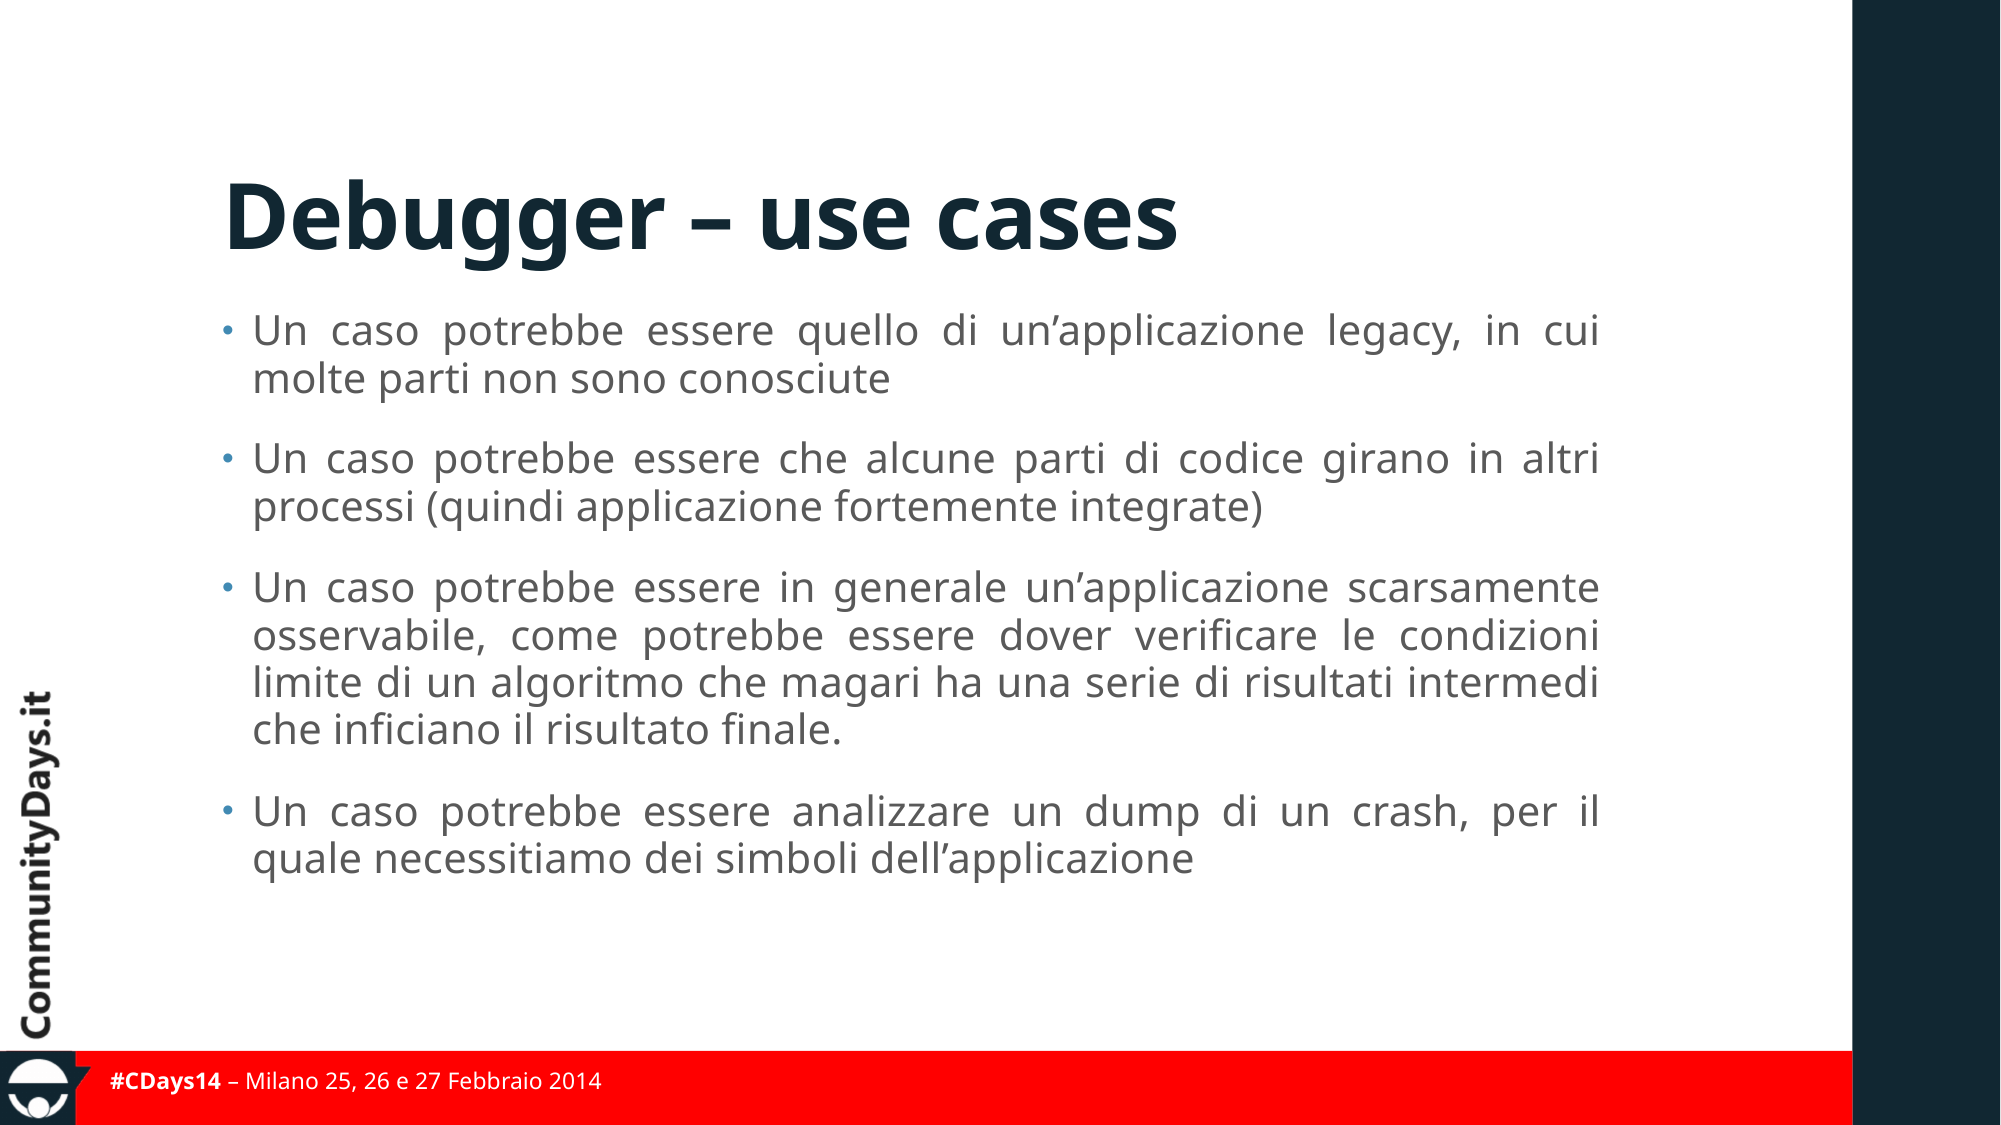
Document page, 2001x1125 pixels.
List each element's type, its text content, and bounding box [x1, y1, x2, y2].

list Un caso potrebbe essere quello di un’applicazione legacy, in cui molte parti non sono conosciute Un caso potrebbe essere che alcune parti di codice girano in altri processi (quindi applicazione fortemente integrate) Un caso potrebbe essere in generale un’applicazione scarsamente osservabile, come potrebbe essere dover verificare le condizioni limite di un algoritmo che magari ha una serie di risultati intermedi che inficiano il risultato finale. Un caso potrebbe essere analizzare un dump di un crash, per il quale necessitiamo dei simboli dell’applicazione [206, 299, 1617, 1014]
picture [0, 692, 90, 1125]
title Debugger – use cases [206, 43, 1797, 278]
